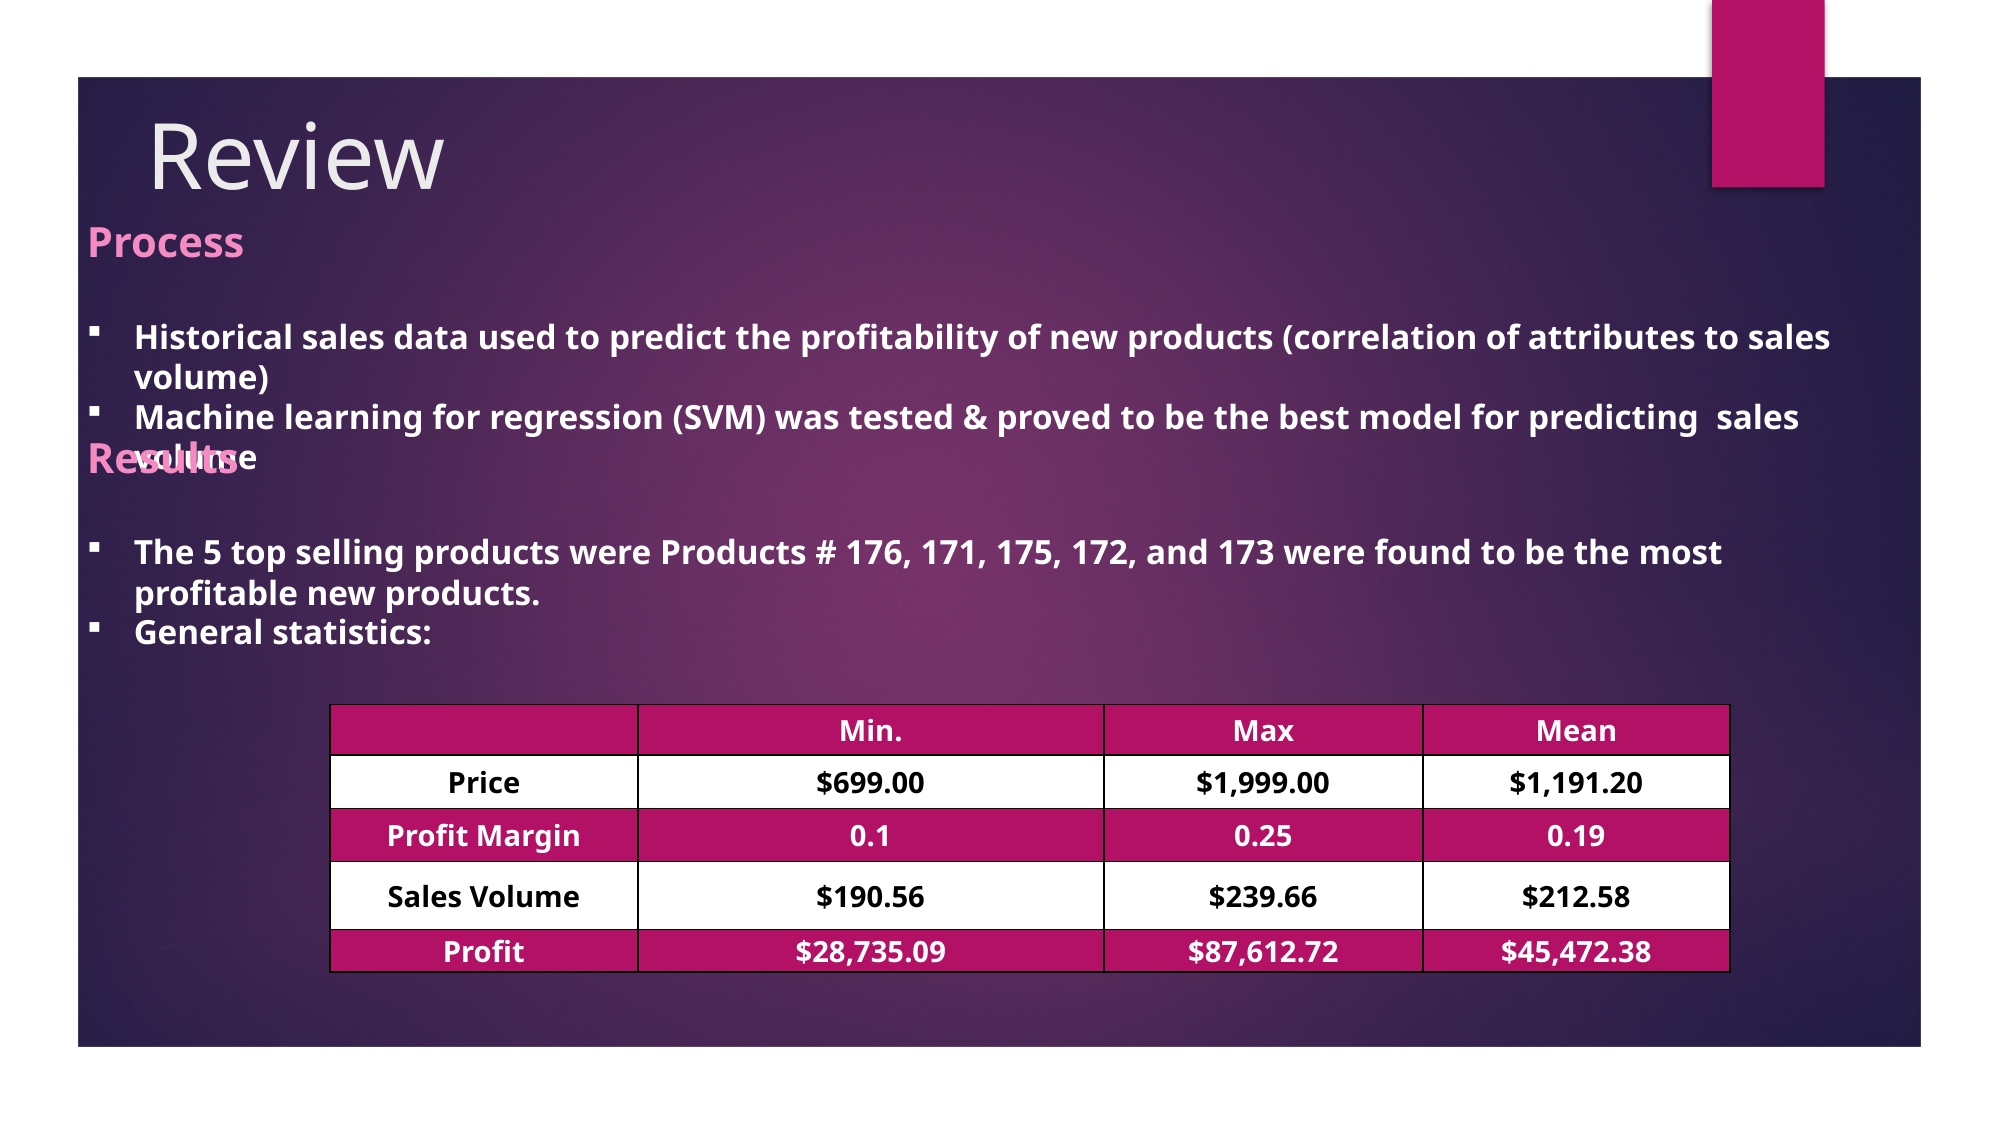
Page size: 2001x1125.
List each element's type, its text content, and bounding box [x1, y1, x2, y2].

table_cell $45,472.38 [1424, 930, 1729, 971]
table_cell $190.56 [639, 862, 1103, 929]
table_header [331, 705, 637, 754]
table_cell 0.1 [639, 809, 1103, 861]
table_cell Sales Volume [331, 862, 637, 929]
table_cell $87,612.72 [1105, 930, 1422, 971]
table_cell $1,191.20 [1424, 756, 1729, 808]
table_cell $239.66 [1105, 862, 1422, 929]
table_cell $1,999.00 [1105, 756, 1422, 808]
table_header Min. [639, 705, 1103, 754]
table_header Mean [1424, 705, 1729, 754]
text_box Results The 5 top selling products were Products # 176, 171, 175, 172, and 173 were found to be the most profitable new products. General statistics: [71, 424, 1892, 644]
table_cell Profit [331, 930, 637, 971]
table_header Max [1105, 705, 1422, 754]
table_cell 0.25 [1105, 809, 1422, 861]
table_cell $212.58 [1424, 862, 1729, 929]
title Review [131, 95, 1580, 208]
table_cell 0.19 [1424, 809, 1729, 861]
text_box Process Historical sales data used to predict the profitability of new products (correlation of attributes to sales volume) Machine learning for regression (SVM) was tested & proved to be the best model for predicting sales volume Identified [71, 208, 1929, 400]
table_cell $699.00 [639, 756, 1103, 808]
table_cell Profit Margin [331, 809, 637, 861]
table_cell Price [331, 756, 637, 808]
table_cell $28,735.09 [639, 930, 1103, 971]
